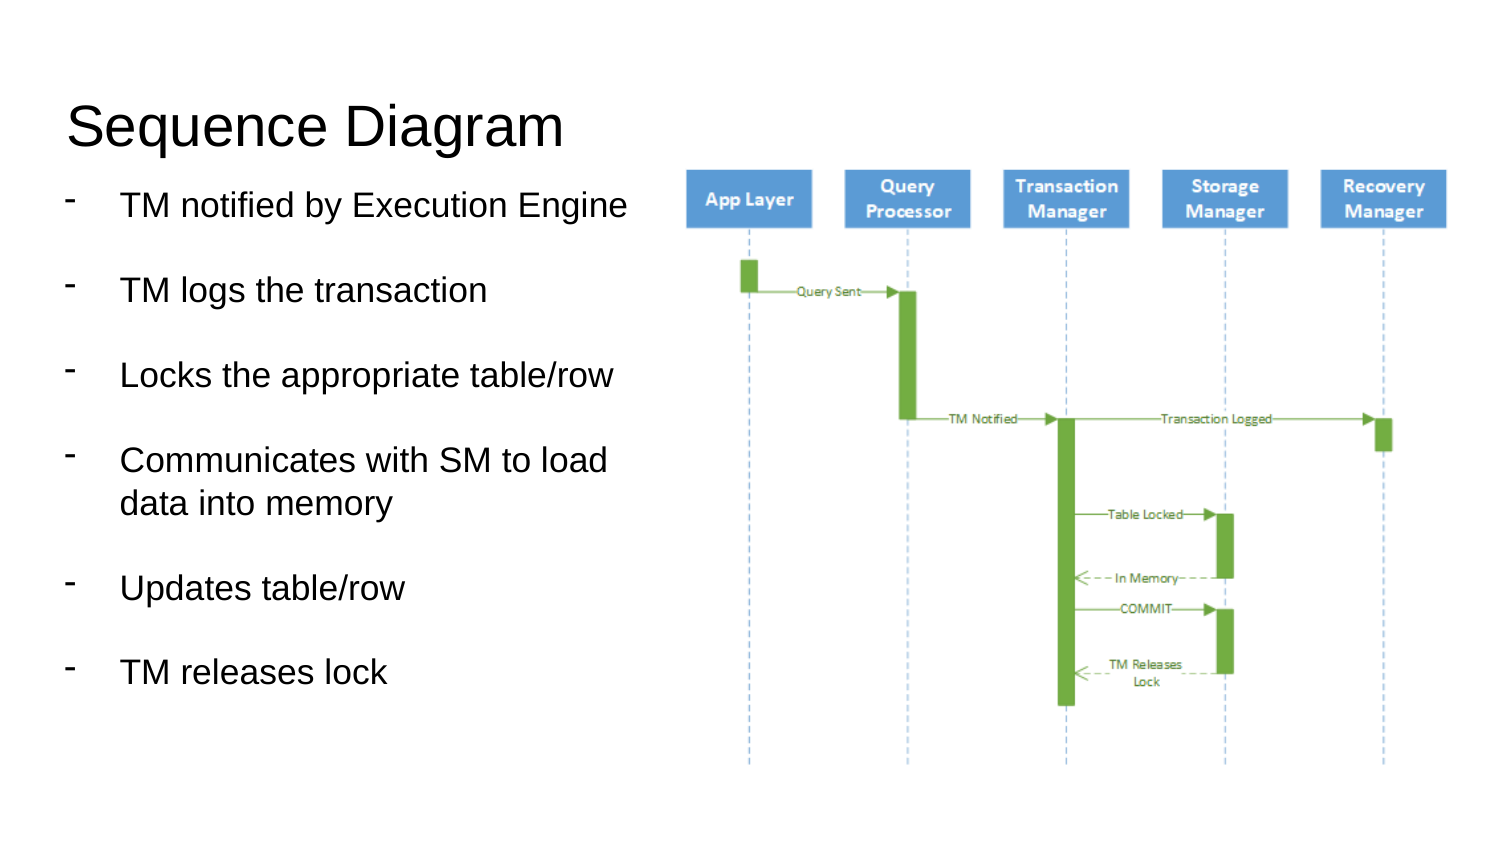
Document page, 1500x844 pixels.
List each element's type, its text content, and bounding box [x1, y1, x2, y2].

title Sequence Diagram [51, 72, 1449, 167]
picture [684, 166, 1450, 770]
text_box TM notified by Execution Engine TM logs the transaction Locks the appropriate table/row Communicates with SM to load data into memory Updates table/row TM releases lock [29, 166, 654, 803]
